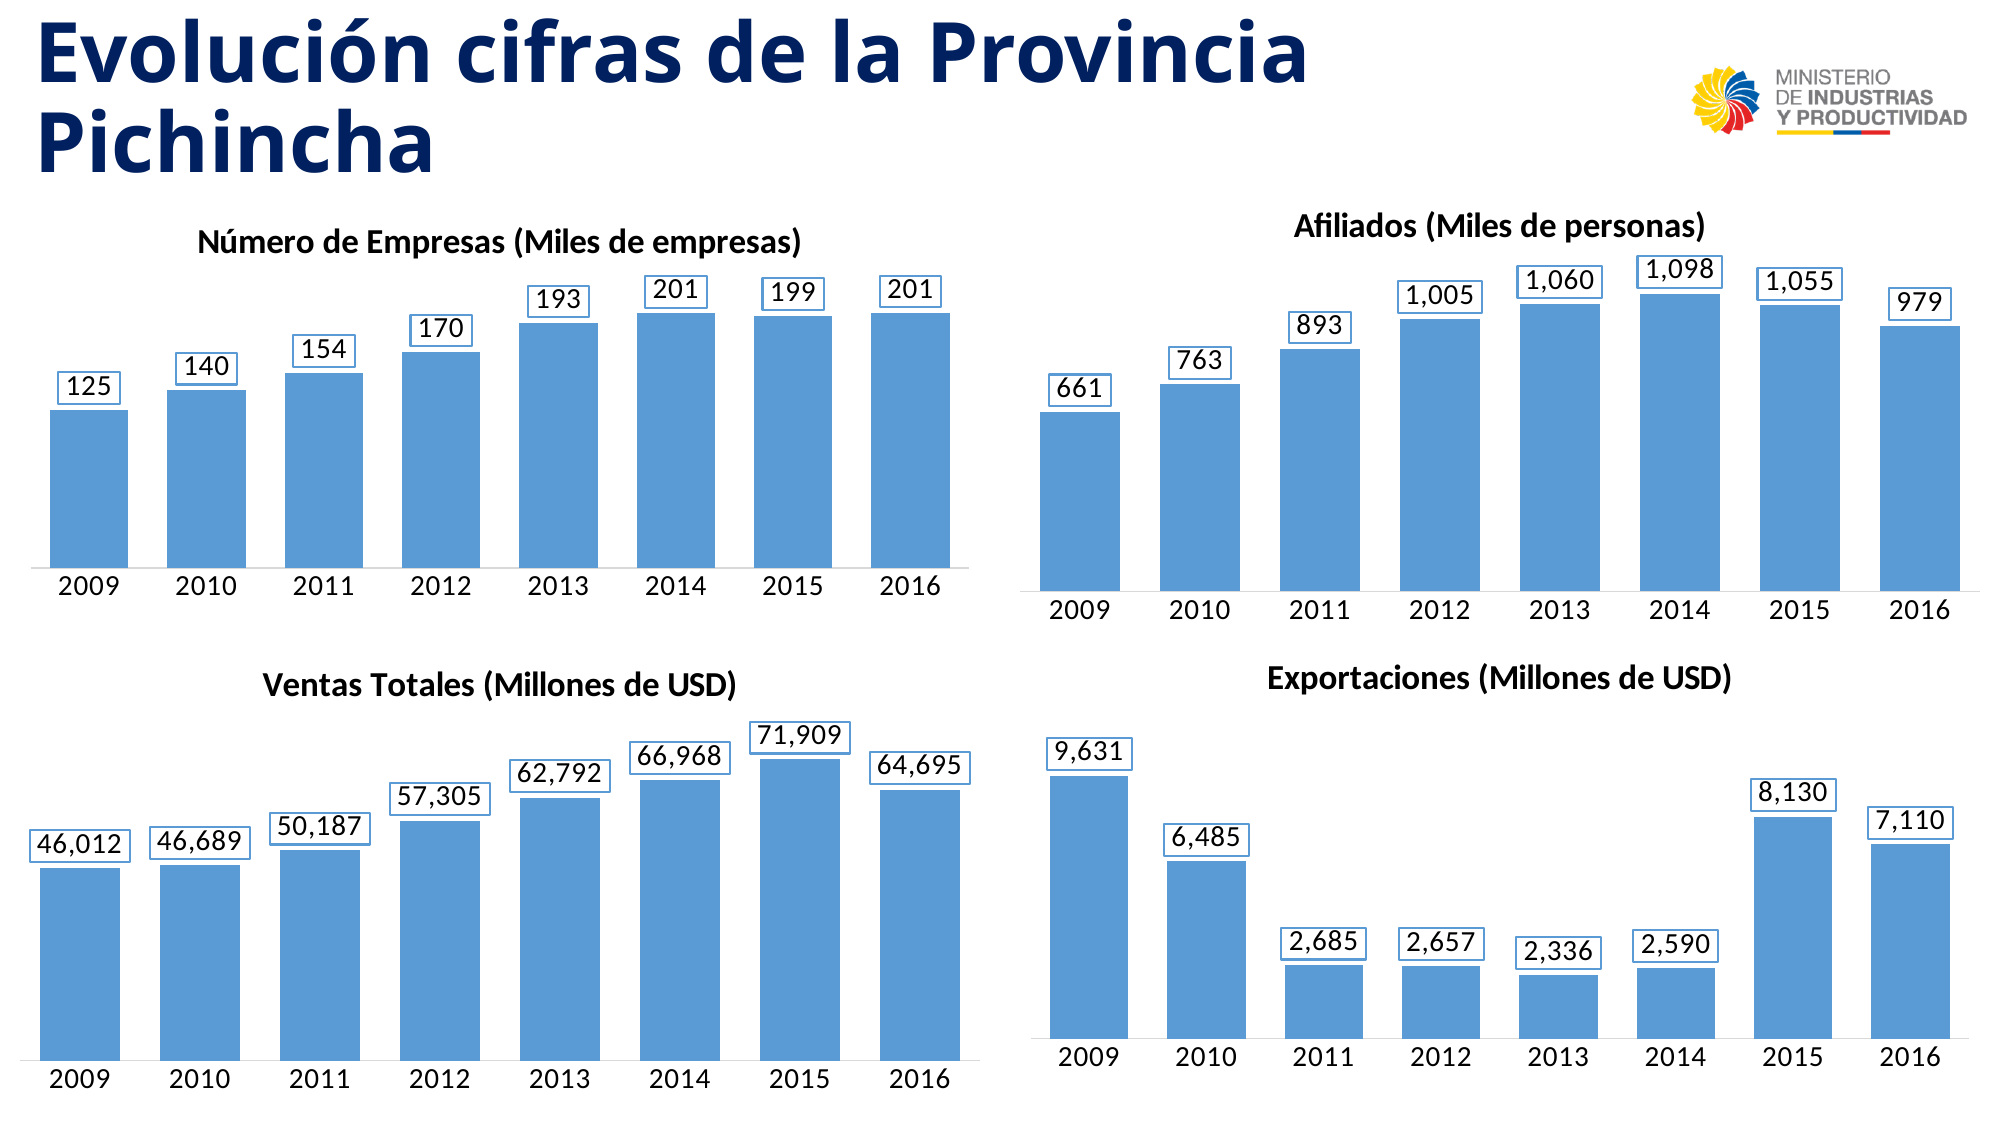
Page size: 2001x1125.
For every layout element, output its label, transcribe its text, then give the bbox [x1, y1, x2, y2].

chart [0, 183, 2000, 1106]
picture [1657, 32, 2000, 168]
title Evolución cifras de la Provincia Pichincha [19, 2, 1579, 199]
